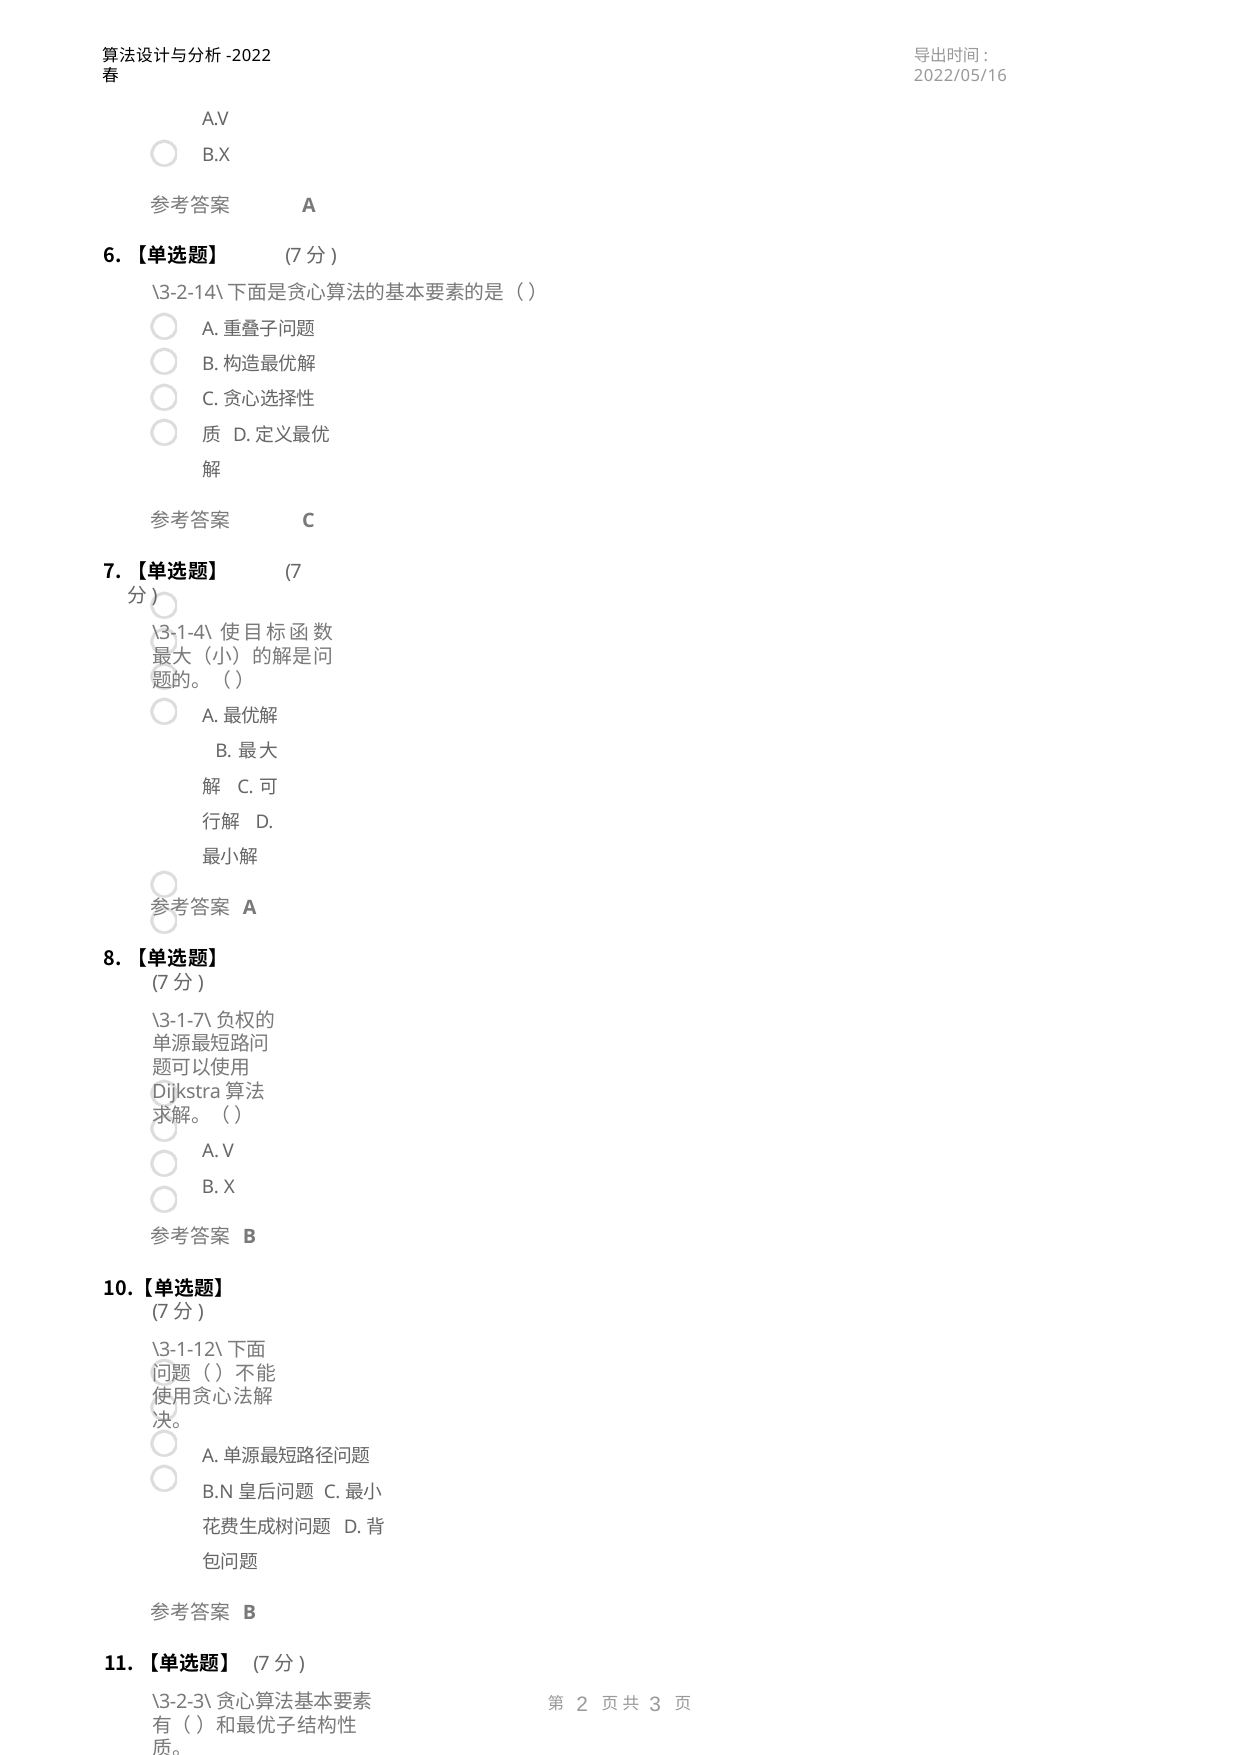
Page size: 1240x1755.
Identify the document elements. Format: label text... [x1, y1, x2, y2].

text_box 算法设计与分析-2022春 [99, 42, 286, 85]
slide_number 1 [572, 1690, 593, 1755]
slide_number 第 页共 页 [545, 1687, 692, 1755]
text_box A.V B.X 参考答案 A 【单选题】 (7分) \3-2-14\下面是贪心算法的基本要素的是（ ） A.重叠子问题 B.构造最优解 C.贪心选择性质 D.定义最优解 参考答案 C 【单选题】 (7分) \3-1-4\使目标函数最大（小）的解是问题的。（ ） A.最优解 B.最大解 C.可行解 D.最小解 参考答案 A 【单选题】 (7分) \3-1-7\负权的单源最短路问题可以使用Dijkstra算法求解。（ ） V X 参考答案 B 【单选题】 (7分) \3-1-12\下面问题（ ）不能使用贪心法解决。 A.单源最短路径问题 B.N皇后问题 C.最小花费生成树问题 D.背包问题 参考答案 B 【单选题】 (7分) \3-2-3\贪心算法基本要素有（ ）和最优子结构性质。 A.独立子问题性质 B.分解合并性质 C.贪心选择性质 D.重叠子问题性质 参考答案 C 【单选题】 (7分) \3-1-9\贪心法处理问题的核心是贪婪准则的选取。（ ） [102, 92, 722, 1755]
footer 3 [647, 1690, 664, 1755]
text_box 导出时间: 2022/05/16 [911, 42, 1082, 85]
